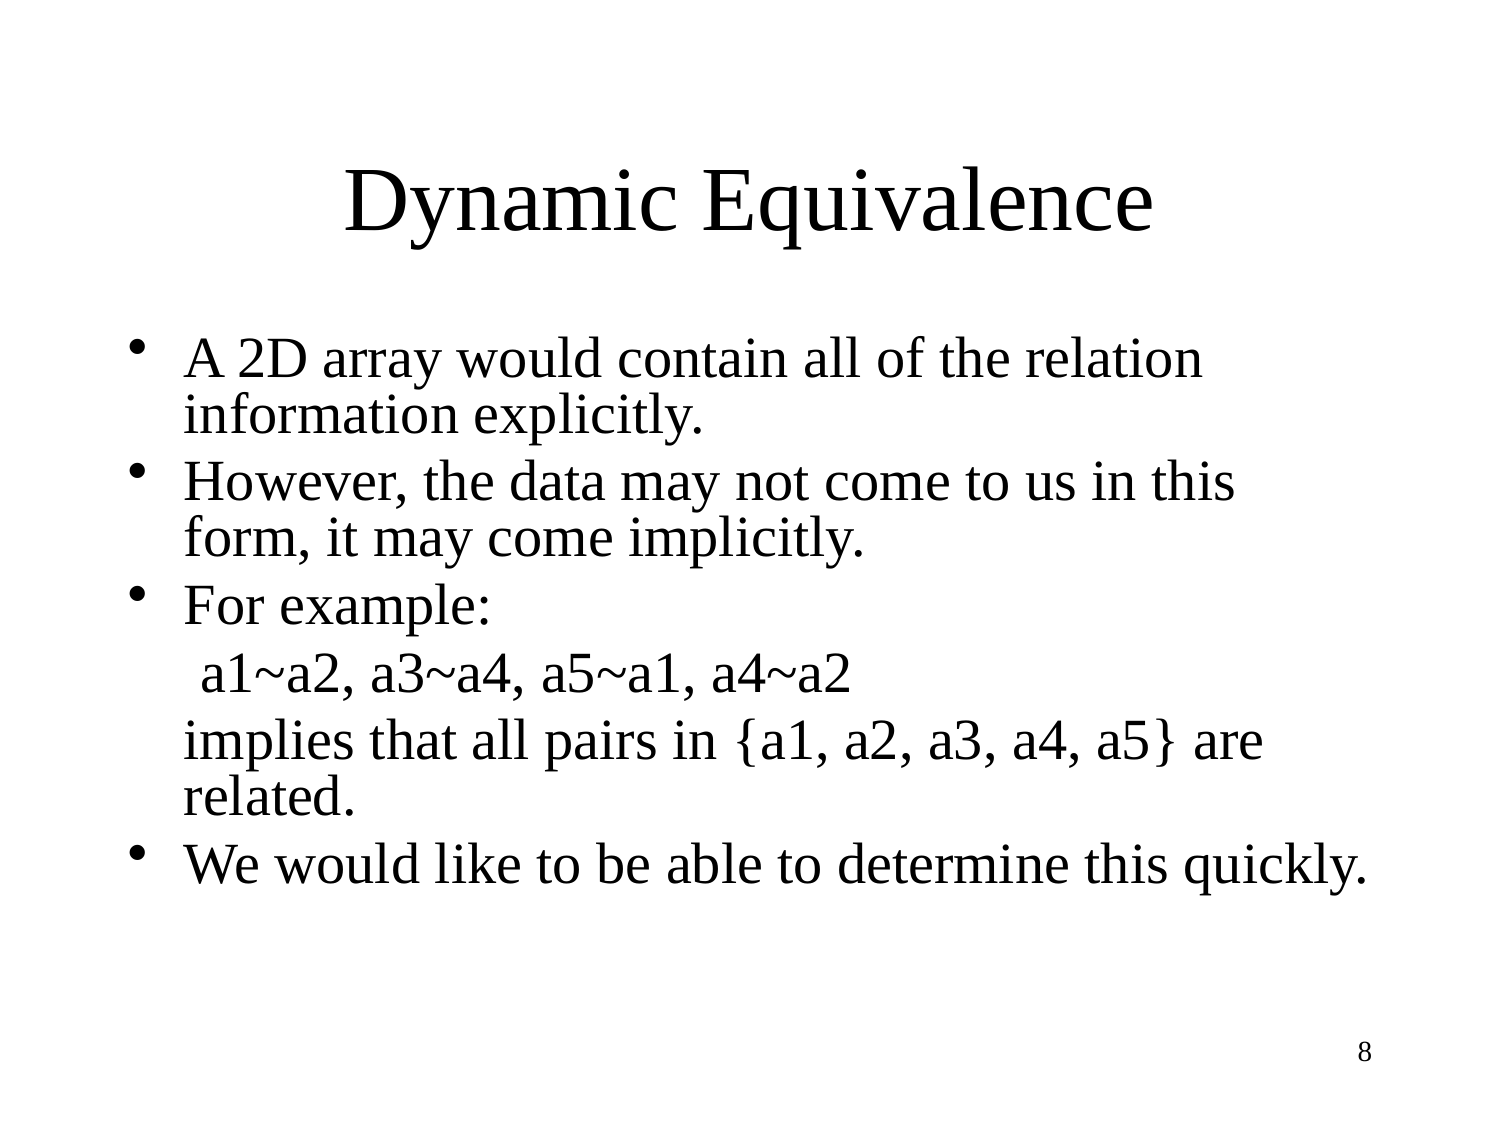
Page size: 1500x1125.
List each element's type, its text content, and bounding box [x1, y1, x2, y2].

list A 2D array would contain all of the relation information explicitly. However, the data may not come to us in this form, it may come implicitly. For example: a1~a2, a3~a4, a5~a1, a4~a2 implies that all pairs in {a1, a2, a3, a4, a5} are related. We would like to be able to determine this quickly. [112, 324, 1388, 1000]
slide_number 8 [1074, 1024, 1388, 1101]
title Dynamic Equivalence [112, 99, 1388, 288]
